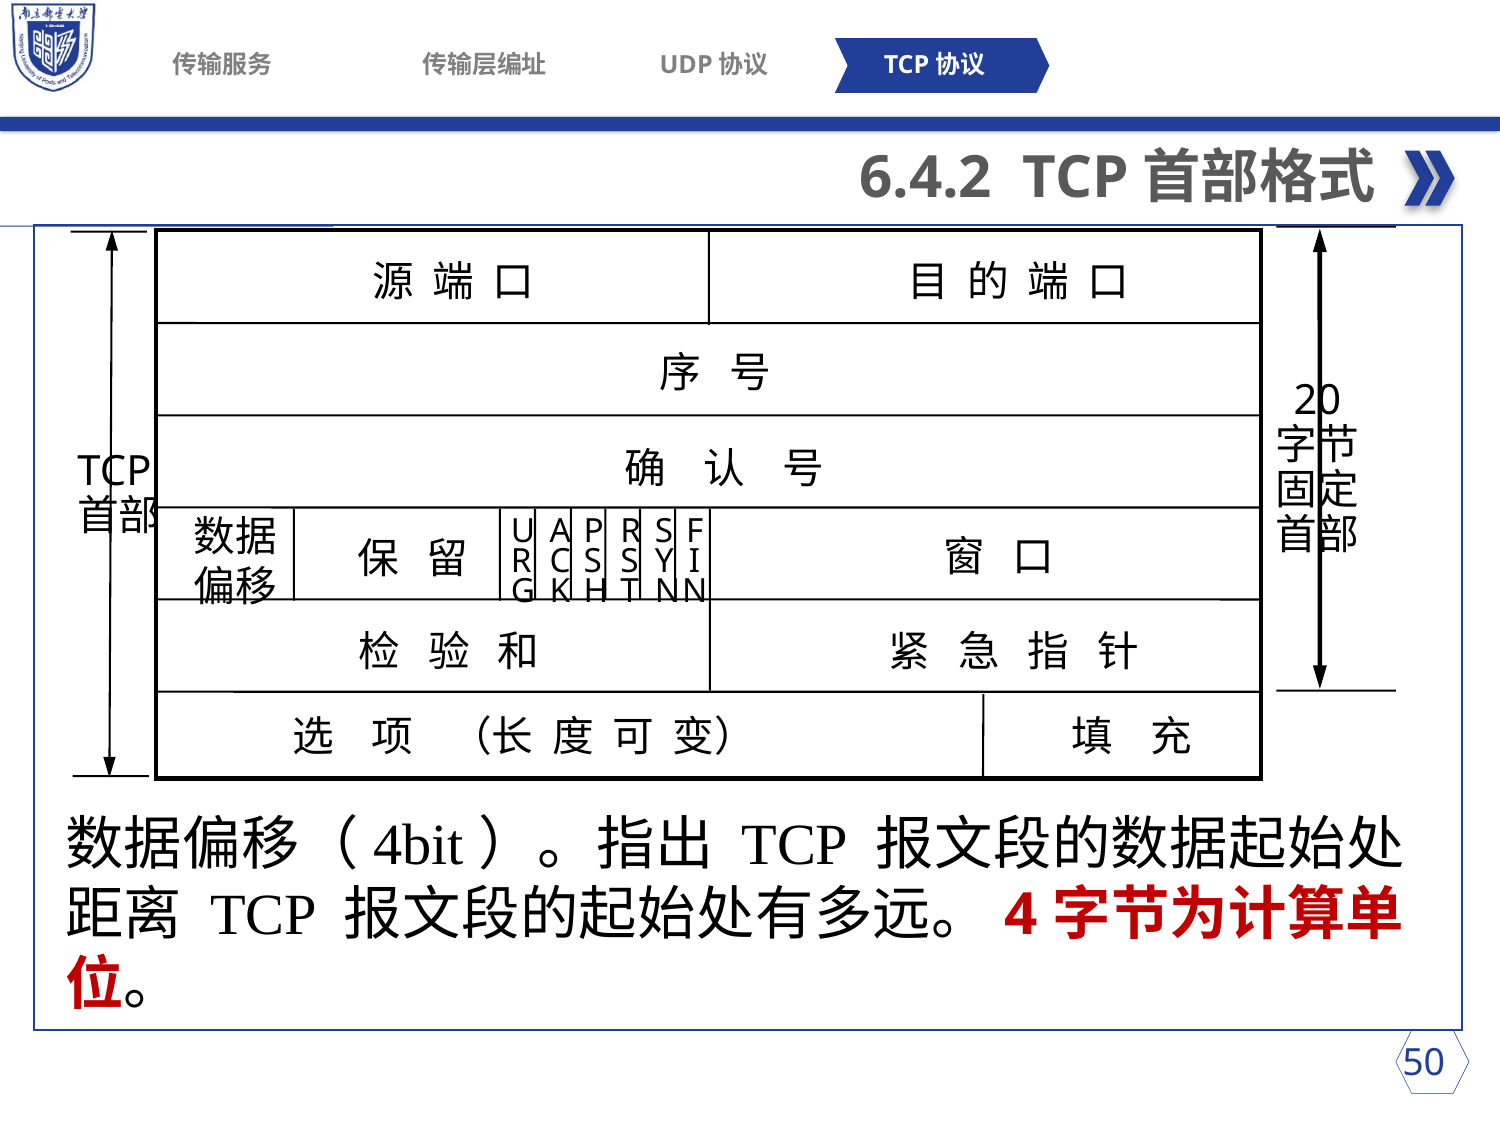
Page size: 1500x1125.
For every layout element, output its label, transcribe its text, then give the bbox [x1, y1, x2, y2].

picture [0, 0, 108, 93]
text_box [33, 224, 1463, 1031]
text_box 传输层编址 [375, 48, 594, 79]
text_box UDP协议 [605, 48, 823, 79]
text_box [62, 226, 1396, 780]
text_box 50 [1363, 1030, 1494, 1092]
text_box 6.4.2 TCP首部格式 [113, 132, 1391, 217]
text_box TCP协议 [825, 48, 1044, 79]
text_box [833, 51, 1051, 94]
text_box [833, 37, 1043, 48]
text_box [1404, 150, 1455, 206]
text_box [0, 116, 1500, 132]
text_box 传输服务 [113, 48, 332, 79]
